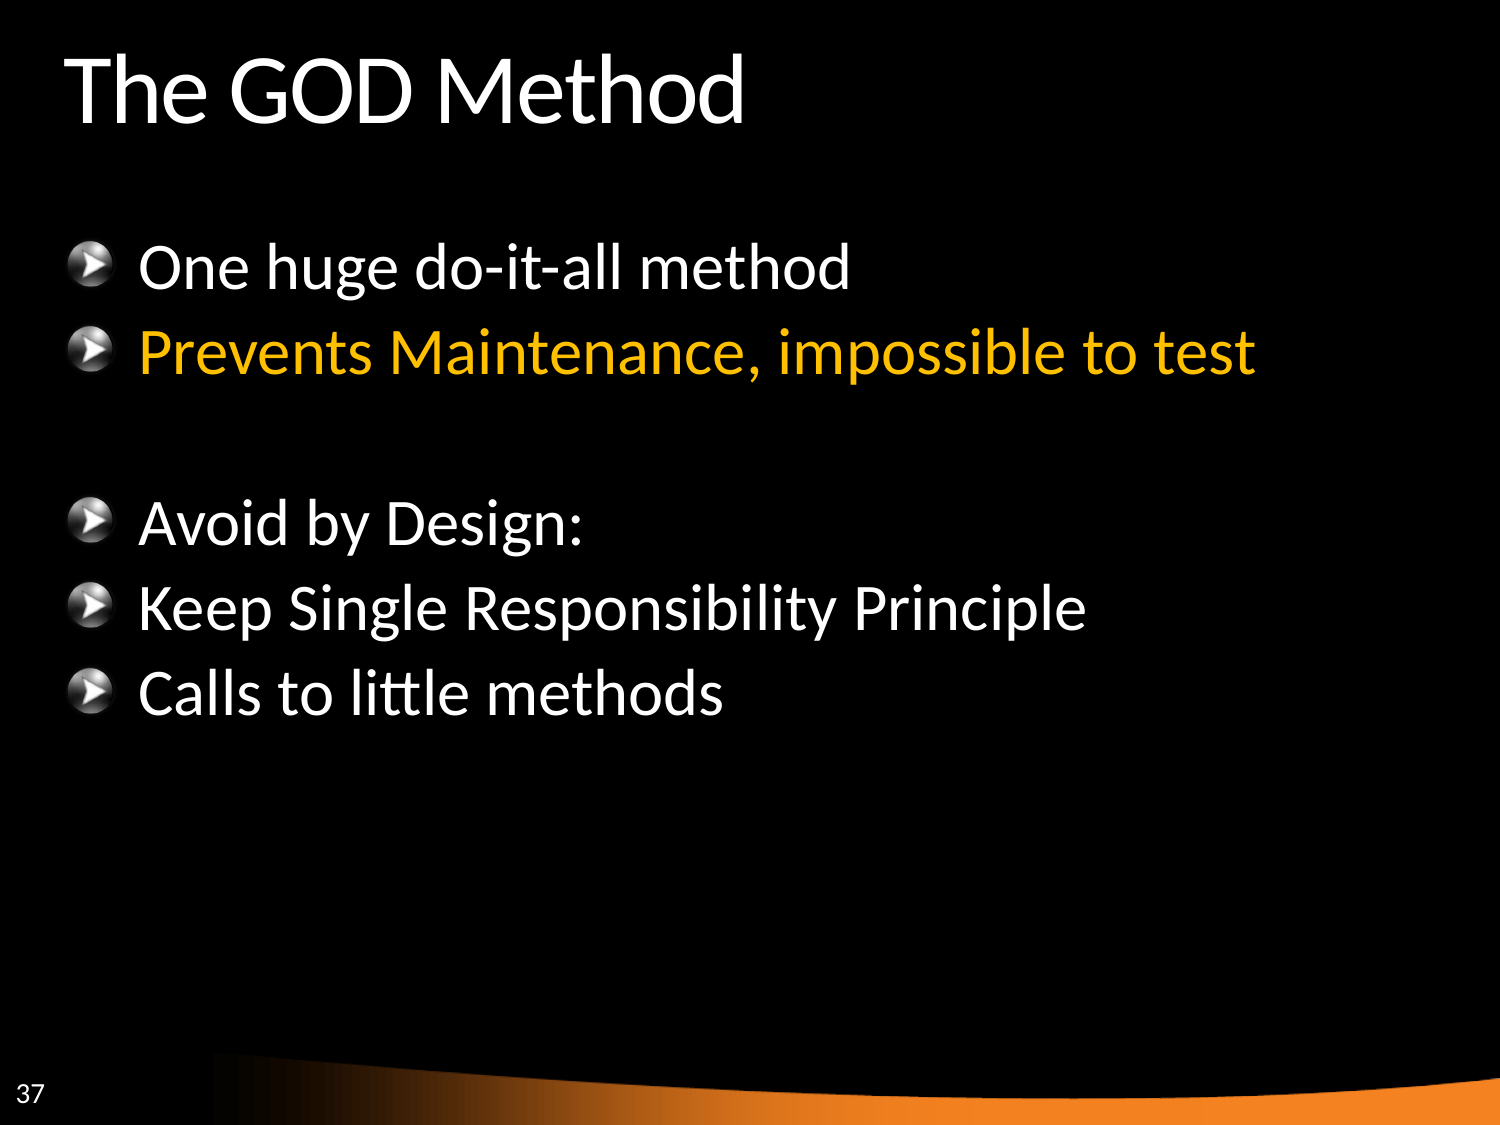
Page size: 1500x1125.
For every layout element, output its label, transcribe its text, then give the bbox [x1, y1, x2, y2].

list One huge do-it-all method Prevents Maintenance, impossible to test Avoid by Design: Keep Single Responsibility Principle Calls to little methods [62, 231, 1438, 749]
picture [0, 0, 1500, 1125]
title The GOD Method [63, 37, 1438, 147]
